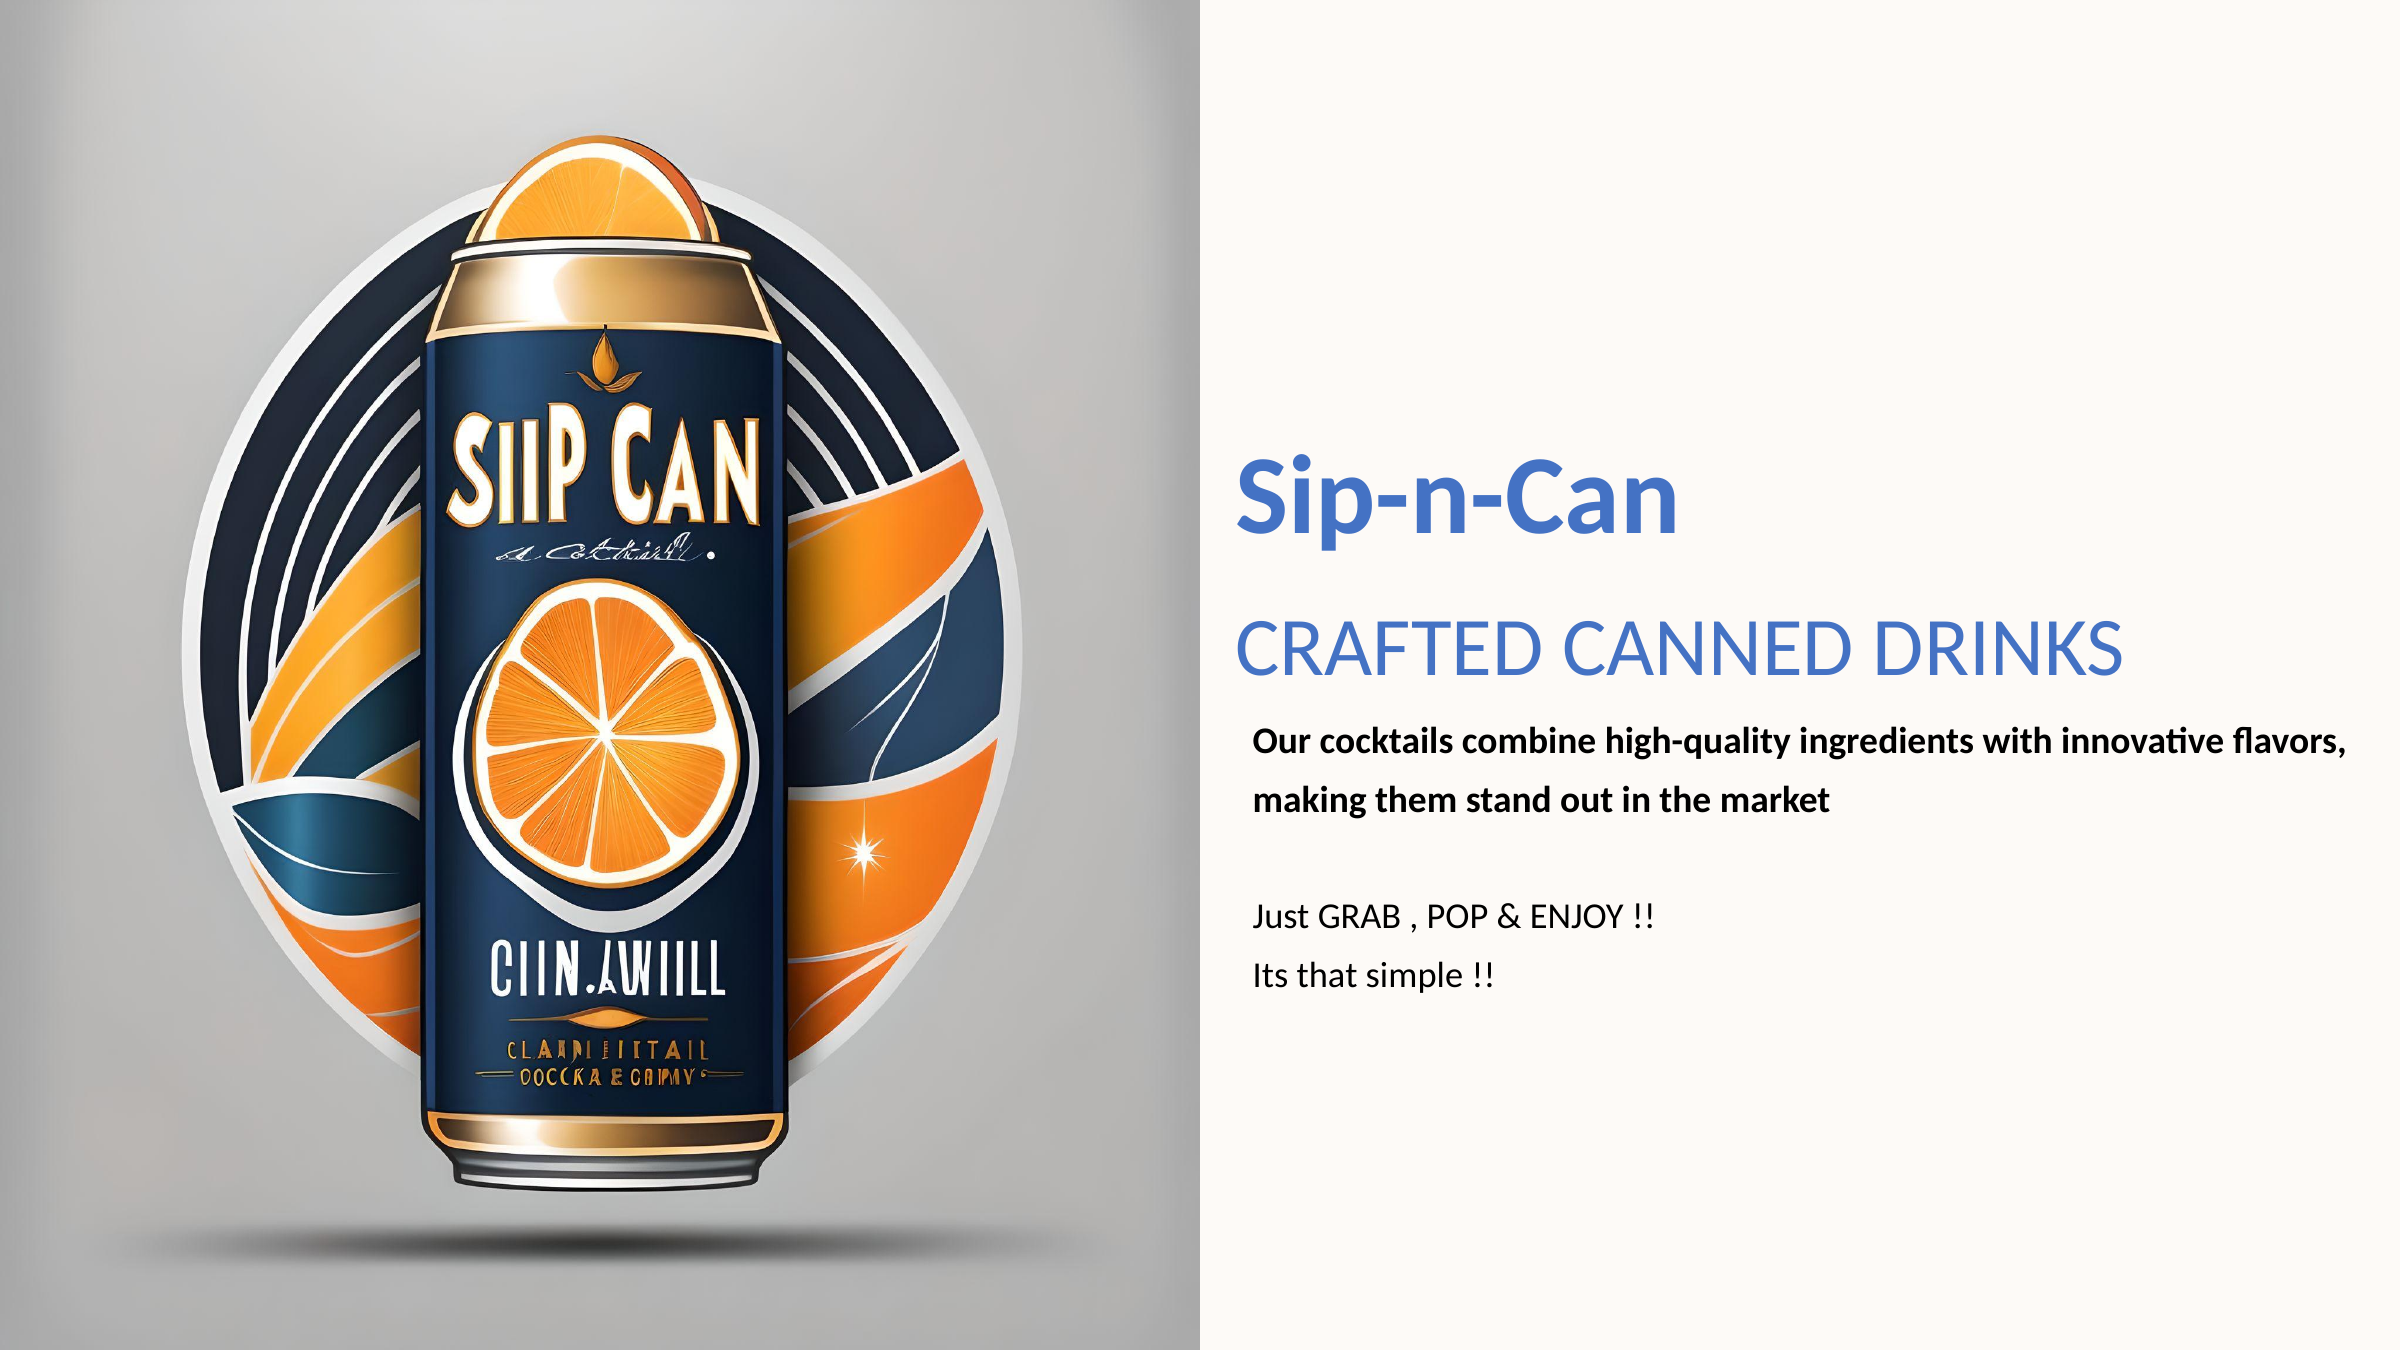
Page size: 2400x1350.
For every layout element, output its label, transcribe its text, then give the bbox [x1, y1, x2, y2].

text_box Our cocktails combine high-quality ingredients with innovative flavors, making them stand out in the market Just GRAB , POP & ENJOY !! Its that simple !! [1237, 695, 2400, 1112]
text_box [1200, 0, 2400, 1350]
text_box Sip-n-Can CRAFTED CANNED DRINKS [1220, 411, 2400, 575]
picture [0, 0, 1200, 1350]
